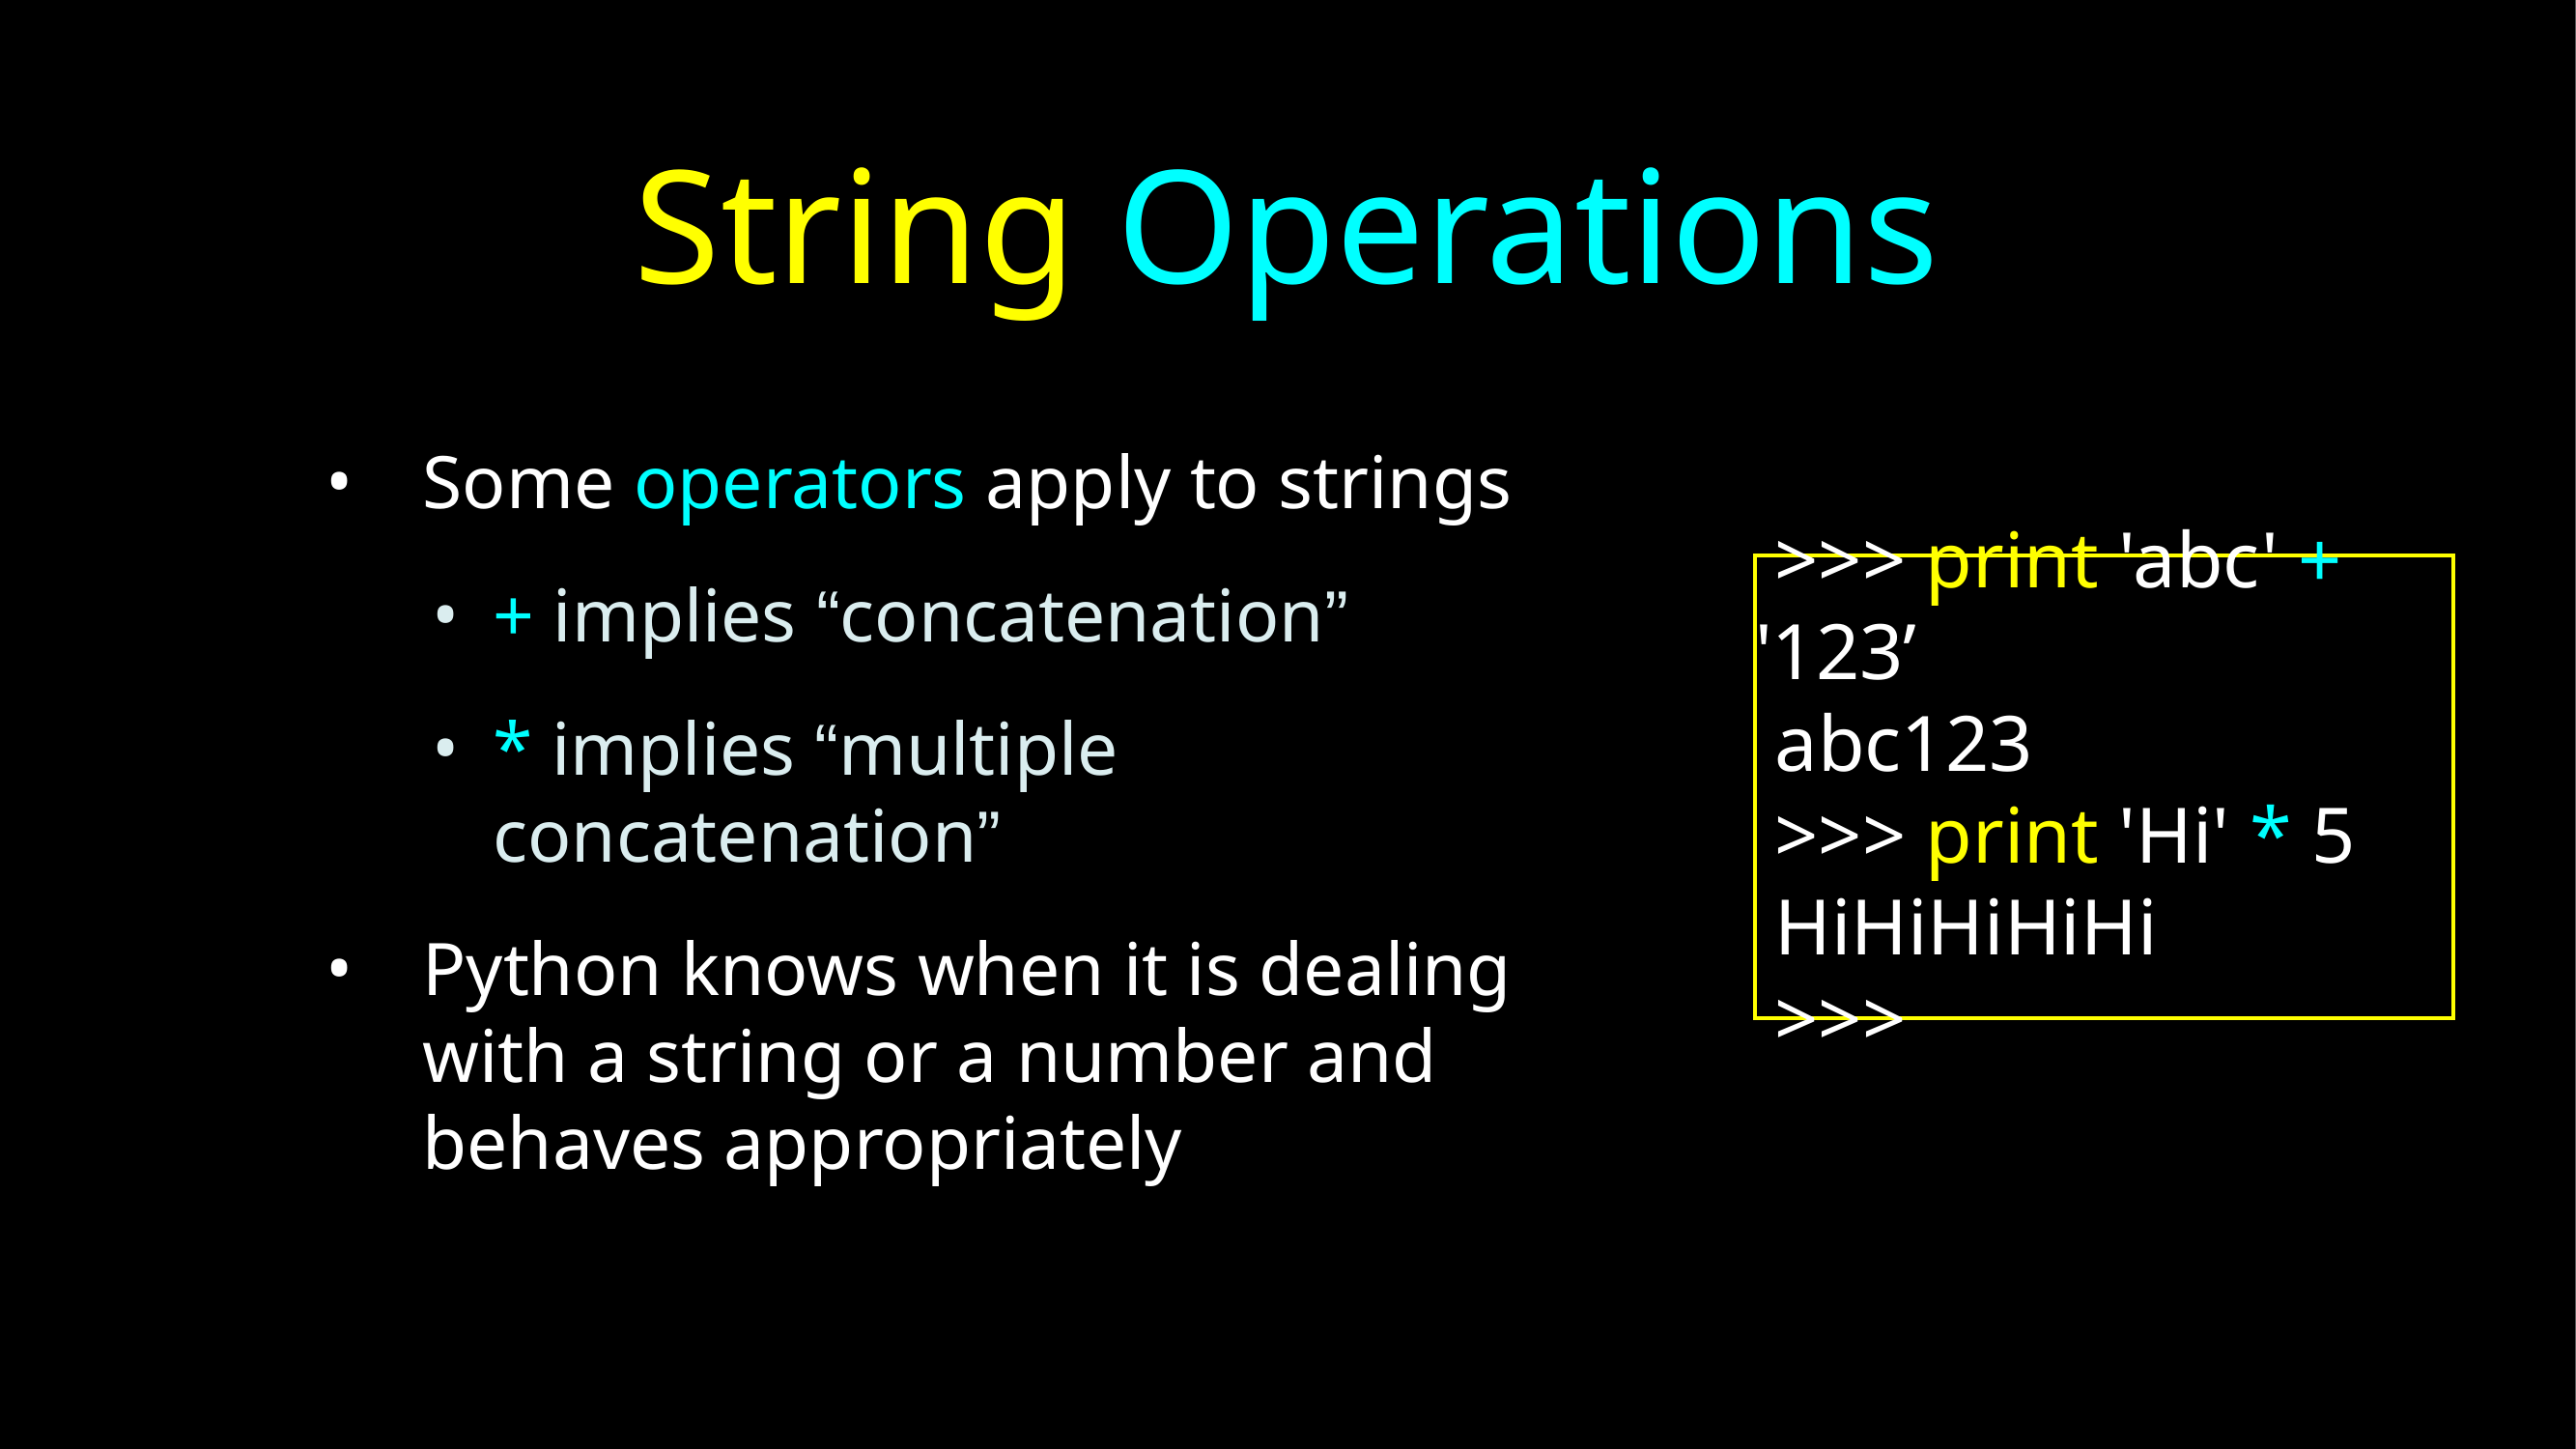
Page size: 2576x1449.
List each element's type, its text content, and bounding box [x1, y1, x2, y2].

text_box >>> print 'abc' + '123’ abc123 >>> print 'Hi' * 5 HiHiHiHiHi >>> [1755, 554, 2454, 1019]
list Some operators apply to strings + implies “concatenation” * implies “multiple concatenation” Python knows when it is dealing with a string or a number and behaves appropriately [239, 411, 1566, 1210]
title String Operations [183, 38, 2391, 403]
